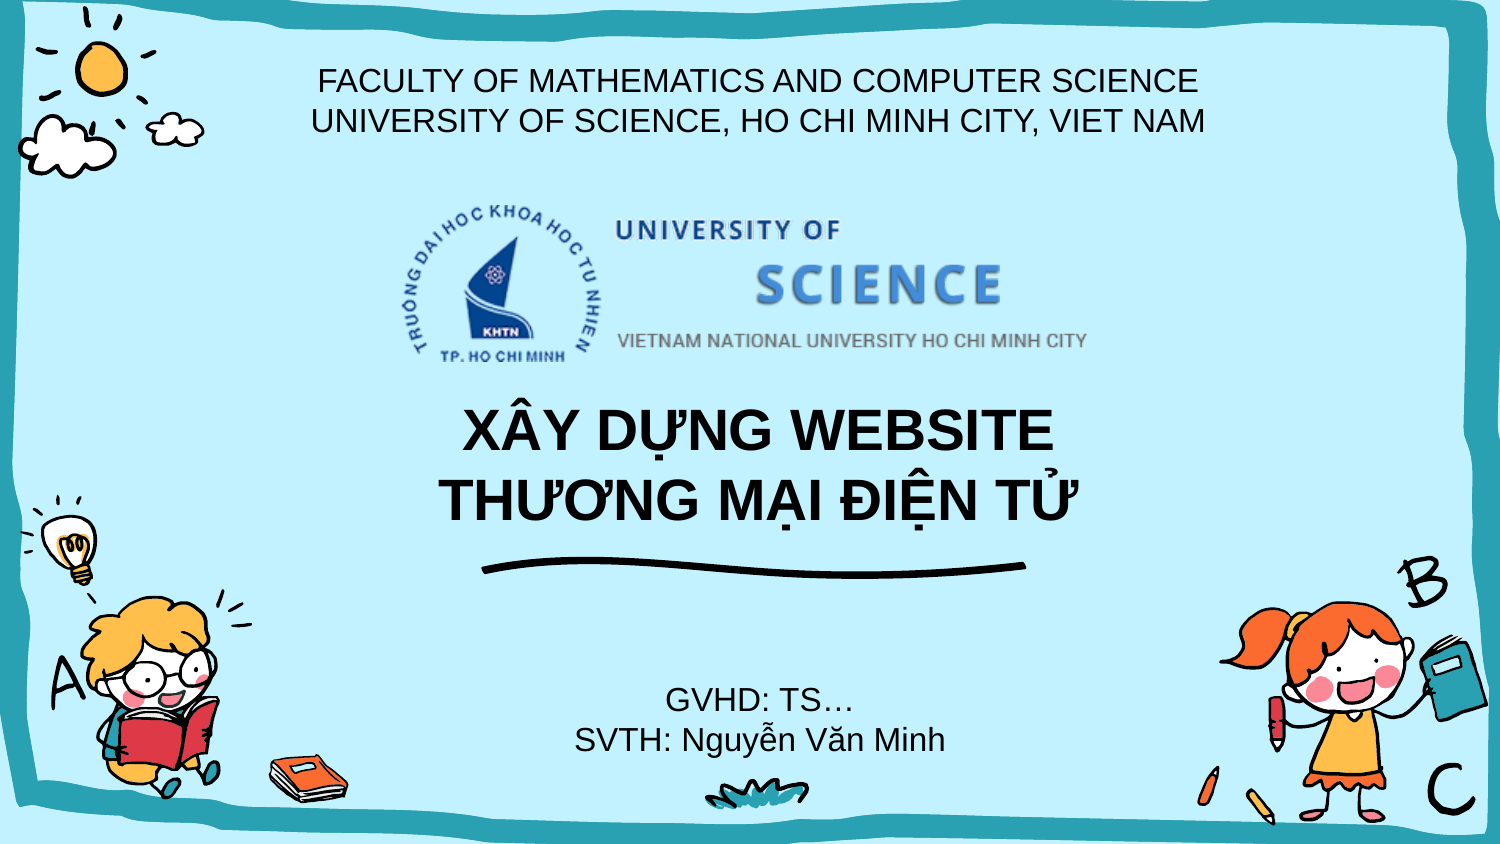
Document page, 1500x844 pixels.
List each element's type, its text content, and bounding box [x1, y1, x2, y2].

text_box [144, 111, 205, 148]
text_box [35, 5, 158, 137]
subtitle GVHD: TS… SVTH: Nguyễn Văn Minh [410, 663, 1111, 778]
picture [400, 204, 1100, 362]
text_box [20, 494, 253, 800]
text_box FACULTY OF MATHEMATICS AND COMPUTER SCIENCE UNIVERSITY OF SCIENCE, HO CHI MINH CITY, VIET NAM [162, 58, 1363, 154]
text_box [1396, 555, 1448, 599]
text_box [1196, 601, 1489, 827]
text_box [268, 753, 349, 804]
title XÂY DỰNG WEBSITE THƯƠNG MẠI ĐIỆN TỬ [199, 368, 1319, 548]
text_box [704, 777, 811, 811]
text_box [17, 112, 118, 180]
text_box [482, 557, 1026, 579]
